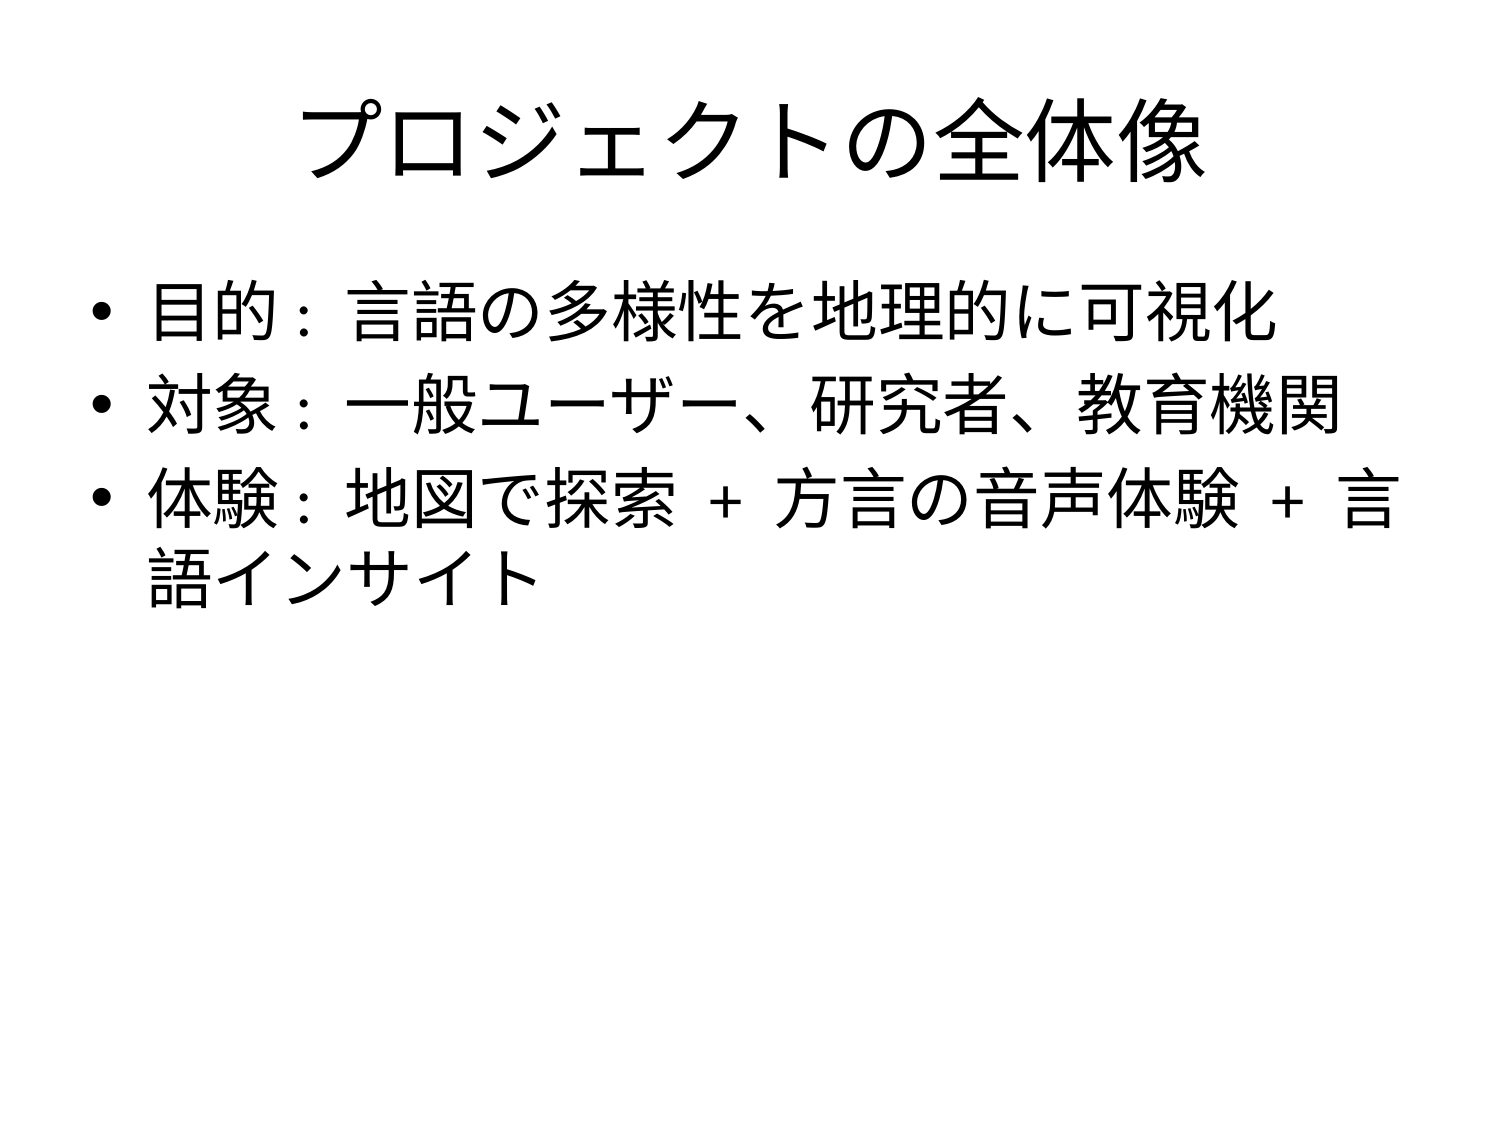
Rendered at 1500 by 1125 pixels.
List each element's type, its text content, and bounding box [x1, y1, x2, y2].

title プロジェクトの全体像 [75, 45, 1425, 233]
list 目的: 言語の多様性を地理的に可視化 対象: 一般ユーザー、研究者、教育機関 体験: 地図で探索 + 方言の音声体験 + 言語インサイト [75, 262, 1425, 1005]
